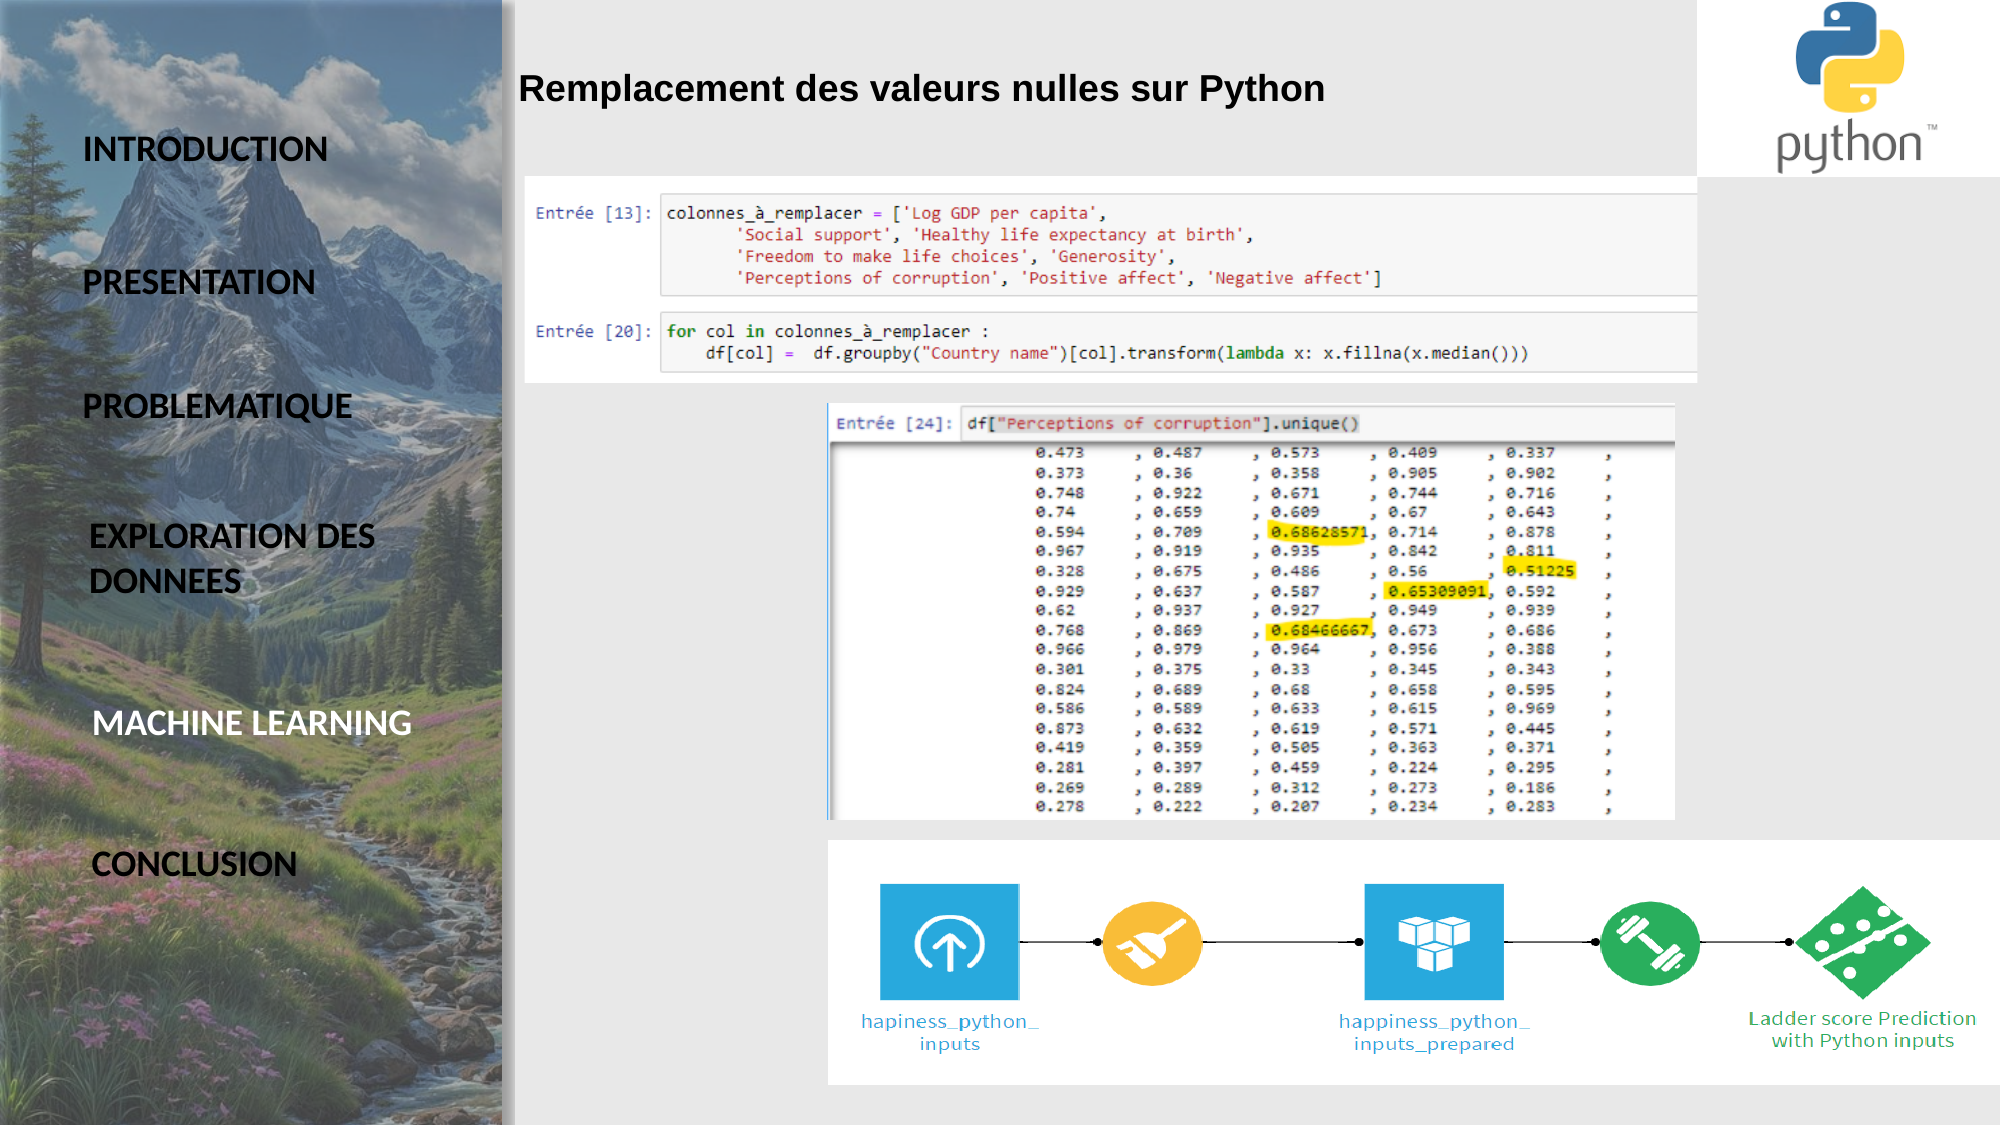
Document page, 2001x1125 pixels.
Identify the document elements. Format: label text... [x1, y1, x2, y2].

picture [1697, 0, 2000, 177]
picture [0, 0, 502, 1125]
picture [827, 840, 2000, 1085]
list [524, 176, 1698, 384]
picture [827, 402, 1675, 820]
text_box Remplacement des valeurs nulles sur Python [506, 56, 1354, 116]
